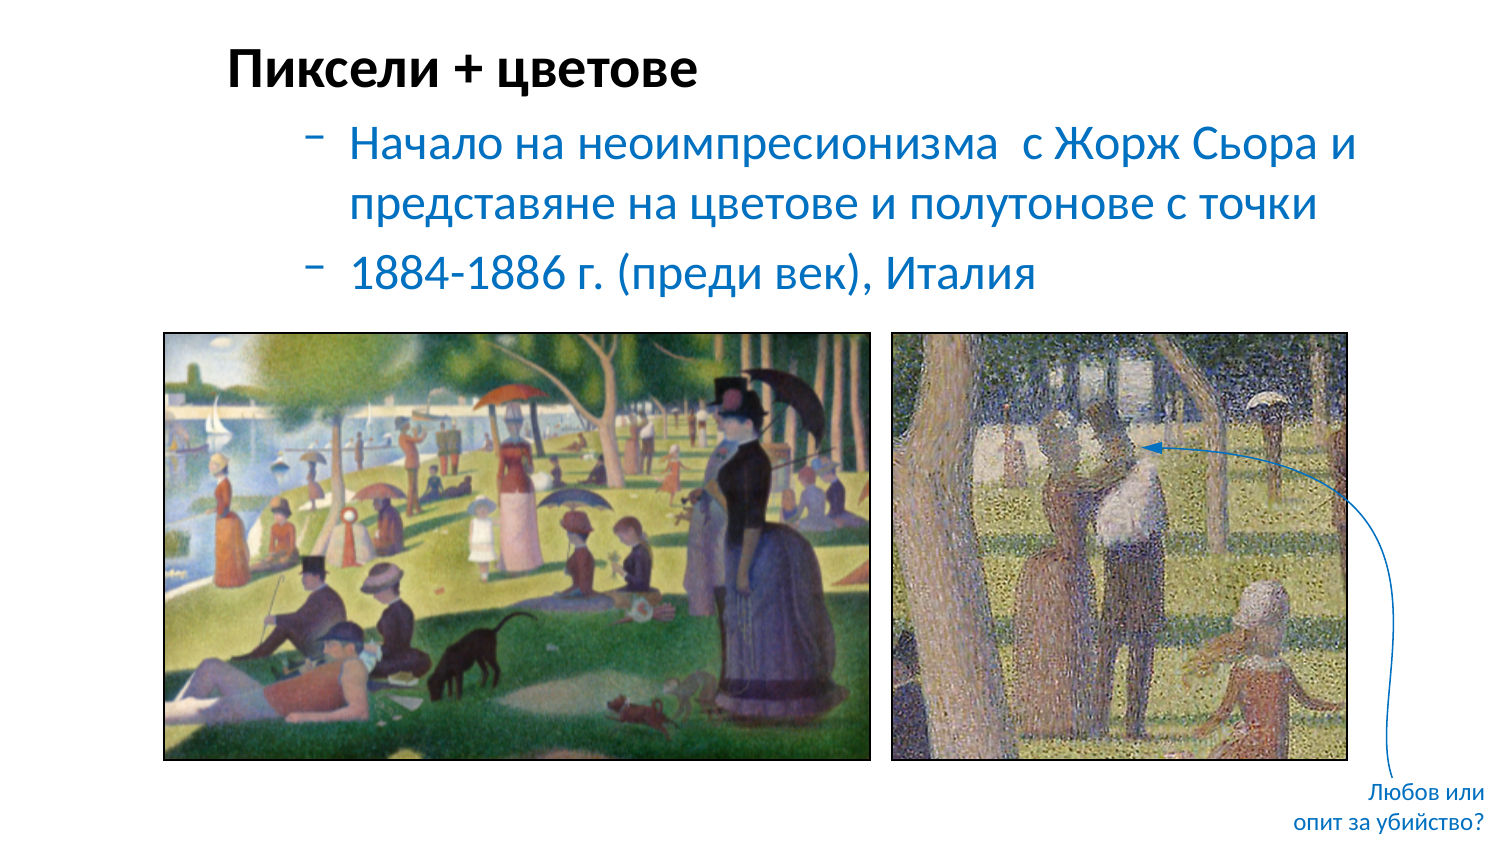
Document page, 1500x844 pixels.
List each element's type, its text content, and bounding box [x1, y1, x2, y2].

list Пиксели + цветове Начало на неоимпресионизма с Жорж Сьора и представяне на цветове и полутонове с точки 1884-1886 г. (преди век), Италия [212, 21, 1500, 797]
text_box Любов или опит за убийство? [1175, 767, 1500, 843]
text_box [1351, 501, 1396, 779]
picture [164, 334, 869, 760]
picture [892, 334, 1346, 760]
